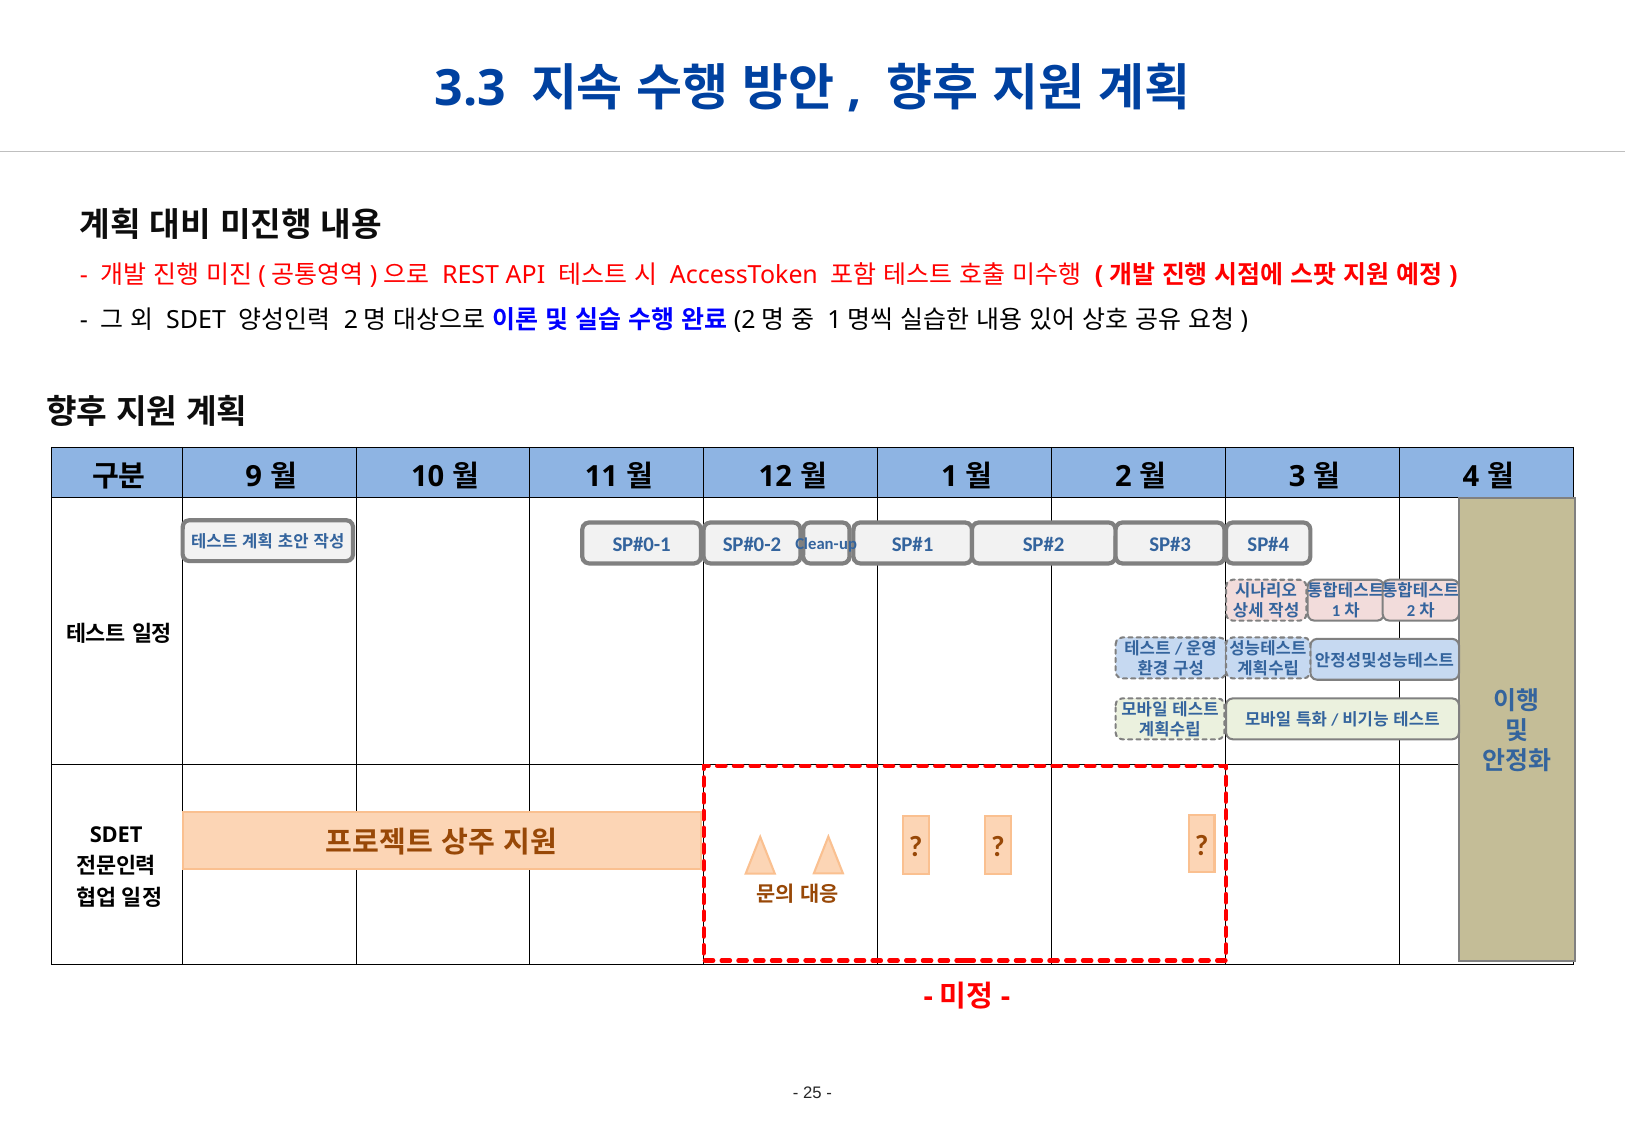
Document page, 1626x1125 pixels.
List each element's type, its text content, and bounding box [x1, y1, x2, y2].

table_cell [183, 765, 356, 812]
table_cell 테스트 일정 [52, 498, 182, 764]
table_cell [1226, 498, 1399, 585]
text_box 통합테스트 1차 [1307, 579, 1383, 621]
table_cell [1400, 498, 1459, 583]
text_box 모바일 특화/비기능 테스트 [1225, 698, 1460, 740]
table_cell [357, 765, 529, 812]
table_header 4월 [1400, 448, 1573, 497]
table_cell [1400, 765, 1573, 964]
text_box 계획 대비 미진행 내용 - 개발 진행 미진(공통영역)으로 REST API 테스트 시 AccessToken 포함 테스트 호출 미수행 (개발 진행 시점에 스팟 지원 예정) - 그 외 SDET 양성인력 2명 대상으로 이론 및 실습 수행 완료(2명 중 1명씩 실습한 내용 있어 상호 공유 요청) [65, 176, 1473, 341]
text_box SP#4 [1225, 522, 1311, 564]
table_cell [183, 870, 356, 964]
table_cell [530, 765, 703, 964]
text_box SP#2 [971, 522, 1115, 564]
table_header 3월 [1226, 448, 1399, 497]
table_cell [183, 498, 356, 764]
text_box Clean-up [803, 522, 850, 564]
text_box 3.3 지속 수행 방안, 향후 지원 계획 [0, 0, 1625, 150]
table_cell [878, 561, 1051, 764]
table_header 1월 [878, 448, 1051, 497]
text_box SP#1 [853, 522, 972, 564]
text_box 프로젝트 상주 지원 [182, 812, 701, 870]
text_box SP#3 [1115, 522, 1225, 564]
text_box 테스트 계획 초안 작성 [182, 520, 354, 562]
table_cell [1226, 616, 1399, 642]
text_box 성능테스트 계획수립 [1225, 637, 1311, 679]
text_box [703, 765, 1227, 961]
table_cell [1400, 618, 1459, 642]
table_cell [1400, 737, 1459, 764]
text_box -미정- [908, 969, 1026, 1020]
table_cell [357, 870, 529, 964]
table_cell [1400, 677, 1459, 701]
text_box 모바일 테스트 계획수립 [1115, 698, 1225, 740]
table_cell SDET 전문인력 협업 일정 [52, 765, 182, 964]
table_cell [1052, 559, 1225, 764]
text_box 안정성및성능테스트 [1310, 638, 1460, 680]
text_box SP#0-1 [582, 522, 701, 564]
text_box 테스트/운영 환경 구성 [1115, 637, 1226, 679]
table_cell [1052, 498, 1225, 527]
text_box 시나리오 상세 작성 [1226, 579, 1307, 621]
table_header 구분 [52, 448, 182, 497]
table_header 11월 [530, 448, 703, 497]
table_cell [878, 498, 1051, 525]
text_box 이행 및 안정화 [1459, 498, 1575, 961]
table_header 12월 [704, 448, 877, 497]
text_box 통합테스트 2차 [1382, 579, 1459, 621]
table_header 9월 [183, 448, 356, 497]
table_cell [530, 498, 703, 764]
text_box 향후 지원 계획 [31, 342, 1588, 415]
table_header 2월 [1052, 448, 1225, 497]
table_cell [704, 498, 877, 764]
text_box SP#0-2 [703, 522, 801, 564]
table_header 10월 [357, 448, 529, 497]
table_cell [357, 498, 529, 764]
table_cell [1226, 676, 1399, 701]
table_cell [1226, 736, 1399, 764]
table_cell [1226, 765, 1399, 964]
